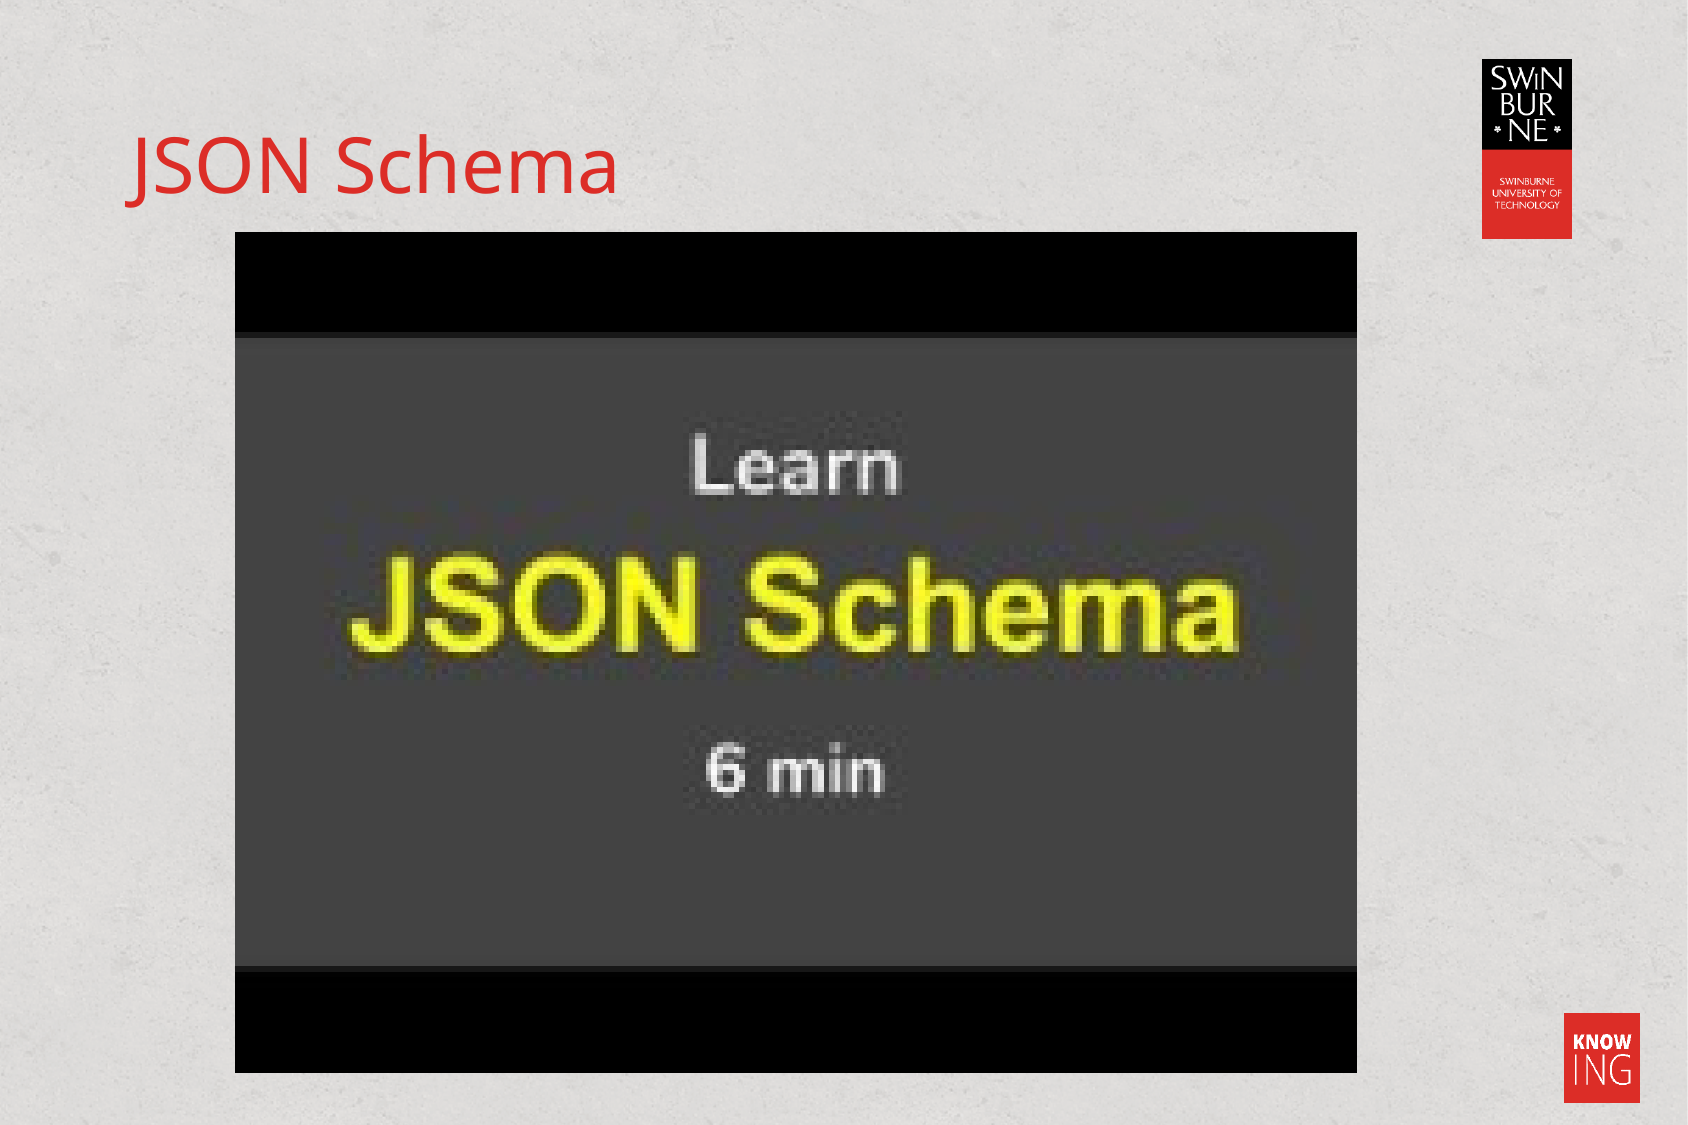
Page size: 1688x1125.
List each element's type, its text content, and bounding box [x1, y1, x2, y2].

picture [1564, 1013, 1640, 1103]
title JSON Schema [116, 59, 1572, 278]
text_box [234, 231, 1358, 1074]
